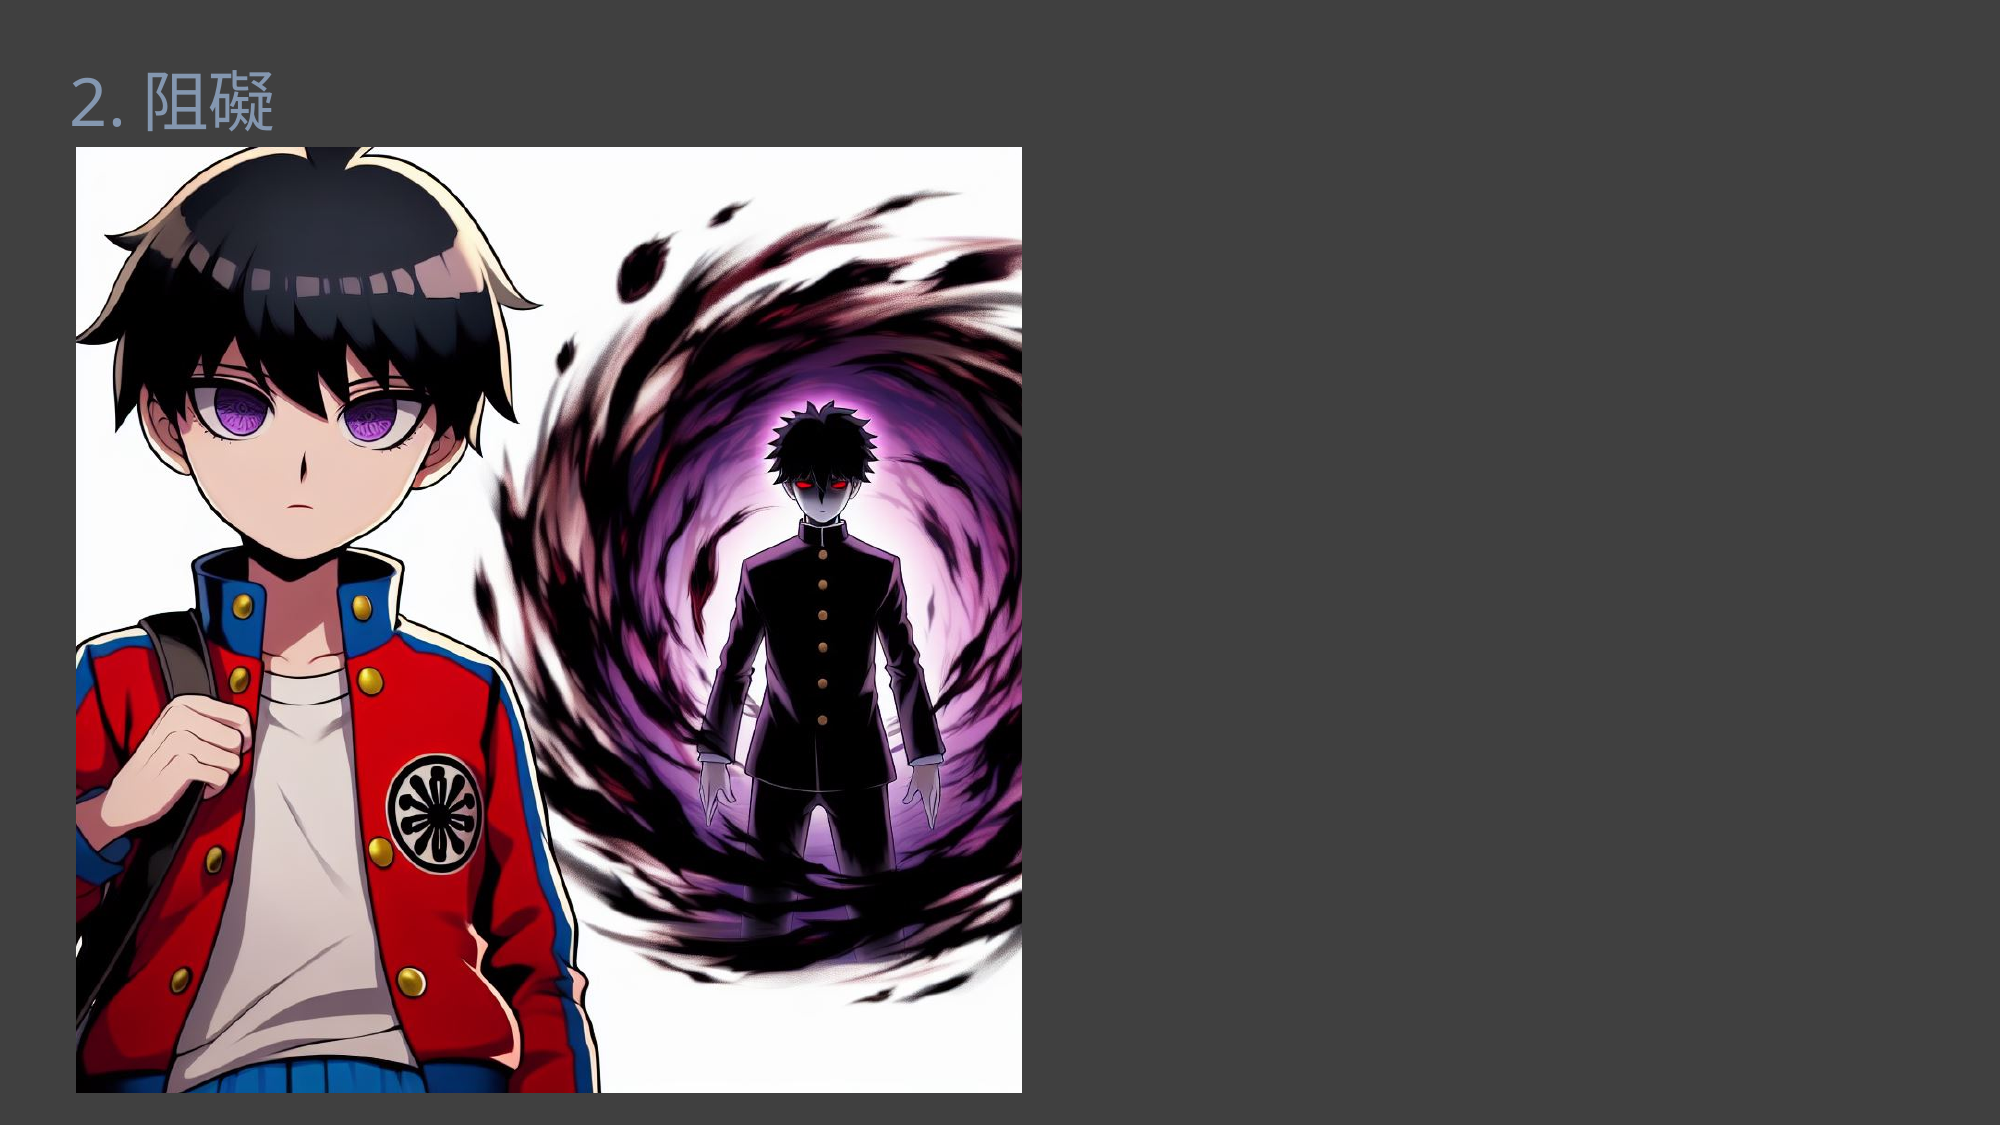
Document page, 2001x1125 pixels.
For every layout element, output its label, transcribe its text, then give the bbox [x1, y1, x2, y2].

picture [76, 147, 1022, 1093]
text_box 2.阻礙 [55, 52, 416, 148]
